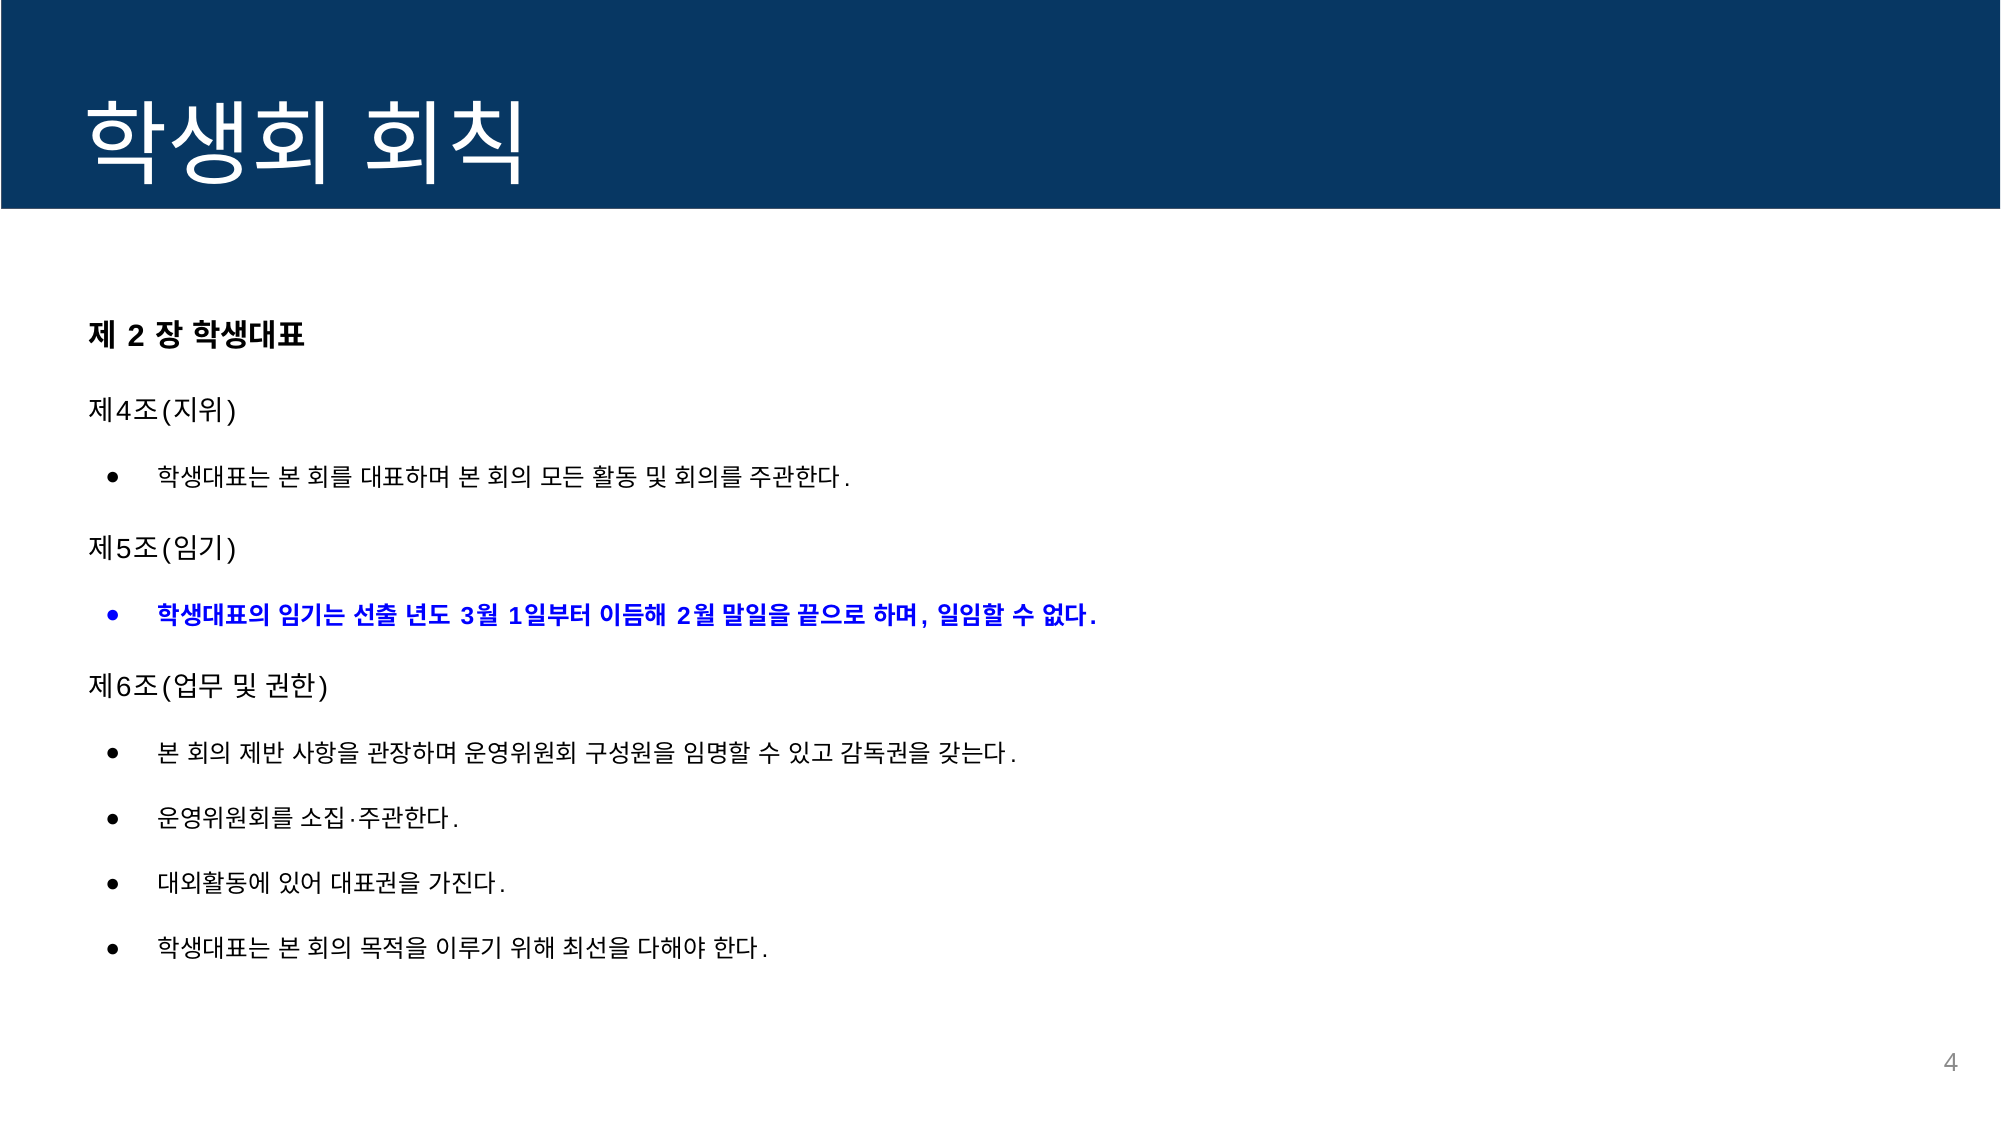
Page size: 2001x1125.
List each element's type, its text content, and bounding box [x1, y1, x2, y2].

slide_number 4 [1853, 1019, 1974, 1106]
title 학생회 회칙 [68, 83, 1932, 209]
text_box 제 2 장 학생대표 제4조(지위) 학생대표는 본 회를 대표하며 본 회의 모든 활동 및 회의를 주관한다. 제5조(임기) 학생대표의 임기는 선출 년도 3월 1일부터 이듬해 2월 말일을 끝으로 하며, 일임할 수 없다. 제6조(업무 및 권한) 본 회의 제반 사항을 관장하며 운영위원회 구성원을 임명할 수 있고 감독권을 갖는다. 운영위원회를 소집·주관한다. 대외활동에 있어 대표권을 가진다. 학생대표는 본 회의 목적을 이루기 위해 최선을 다해야 한다. [68, 251, 1932, 999]
